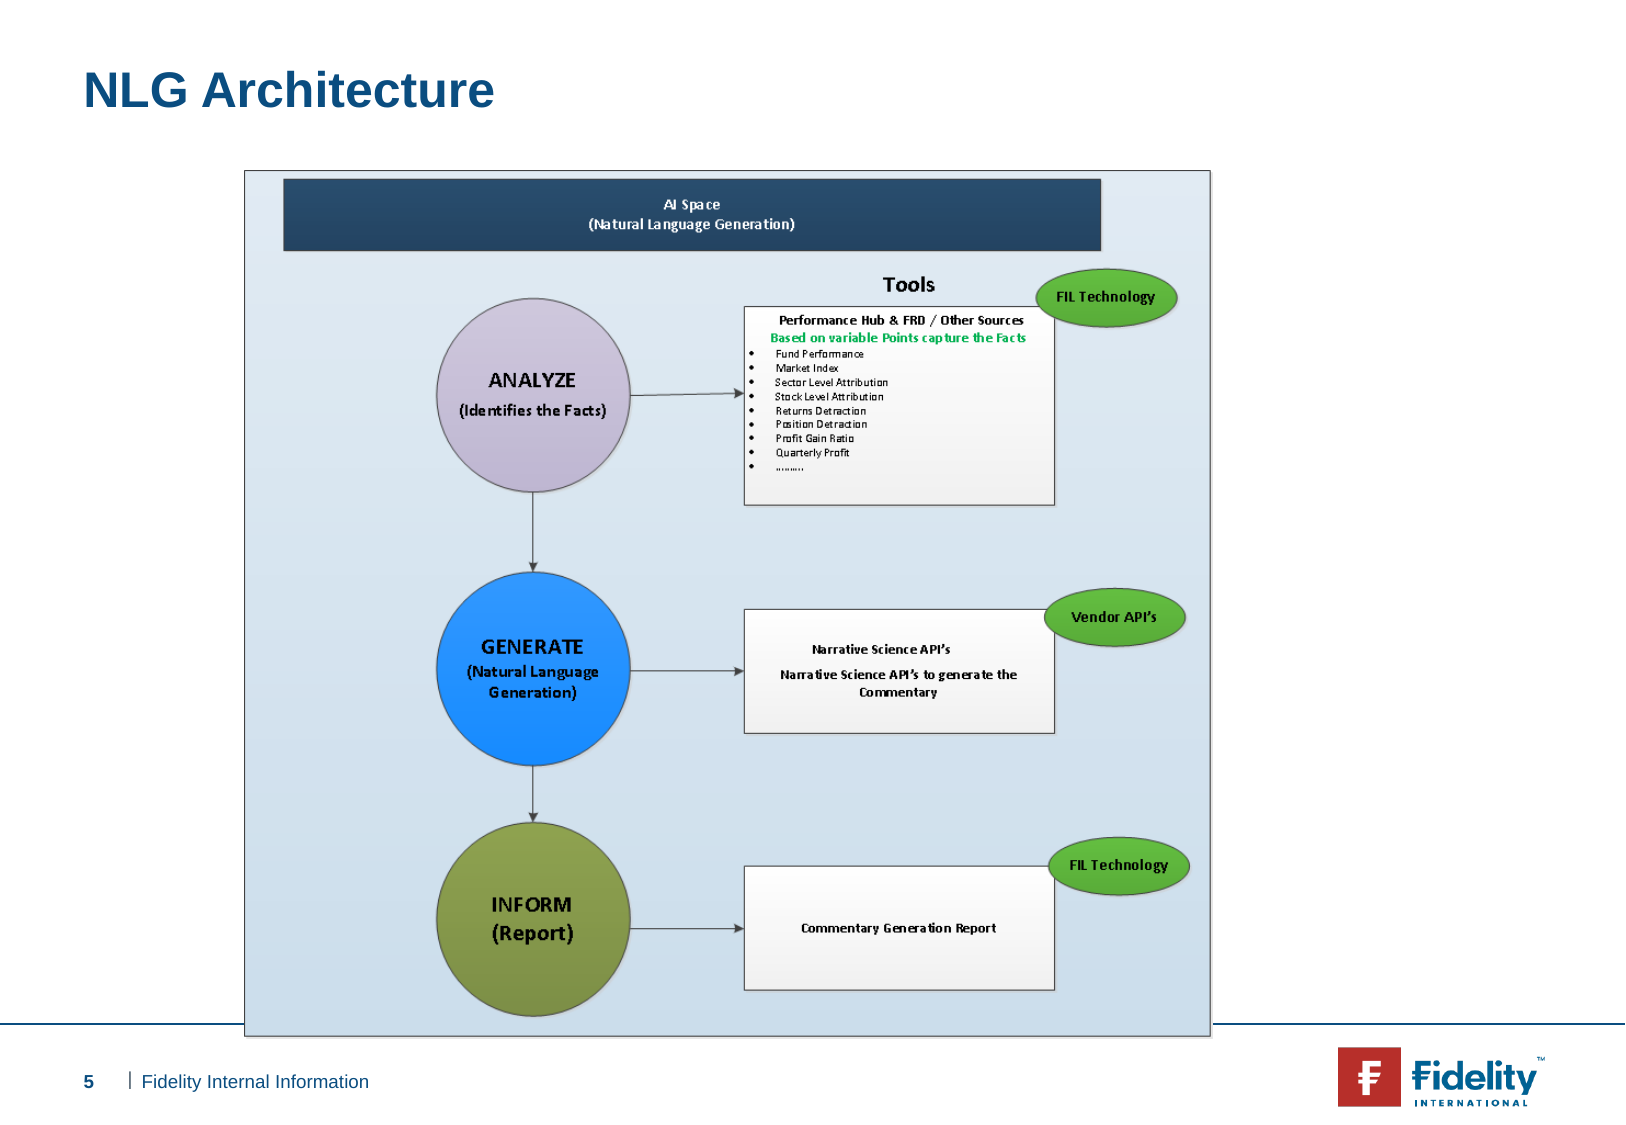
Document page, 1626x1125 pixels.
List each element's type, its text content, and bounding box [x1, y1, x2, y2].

title NLG Architecture [83, 4, 1542, 118]
picture [243, 170, 1214, 1039]
